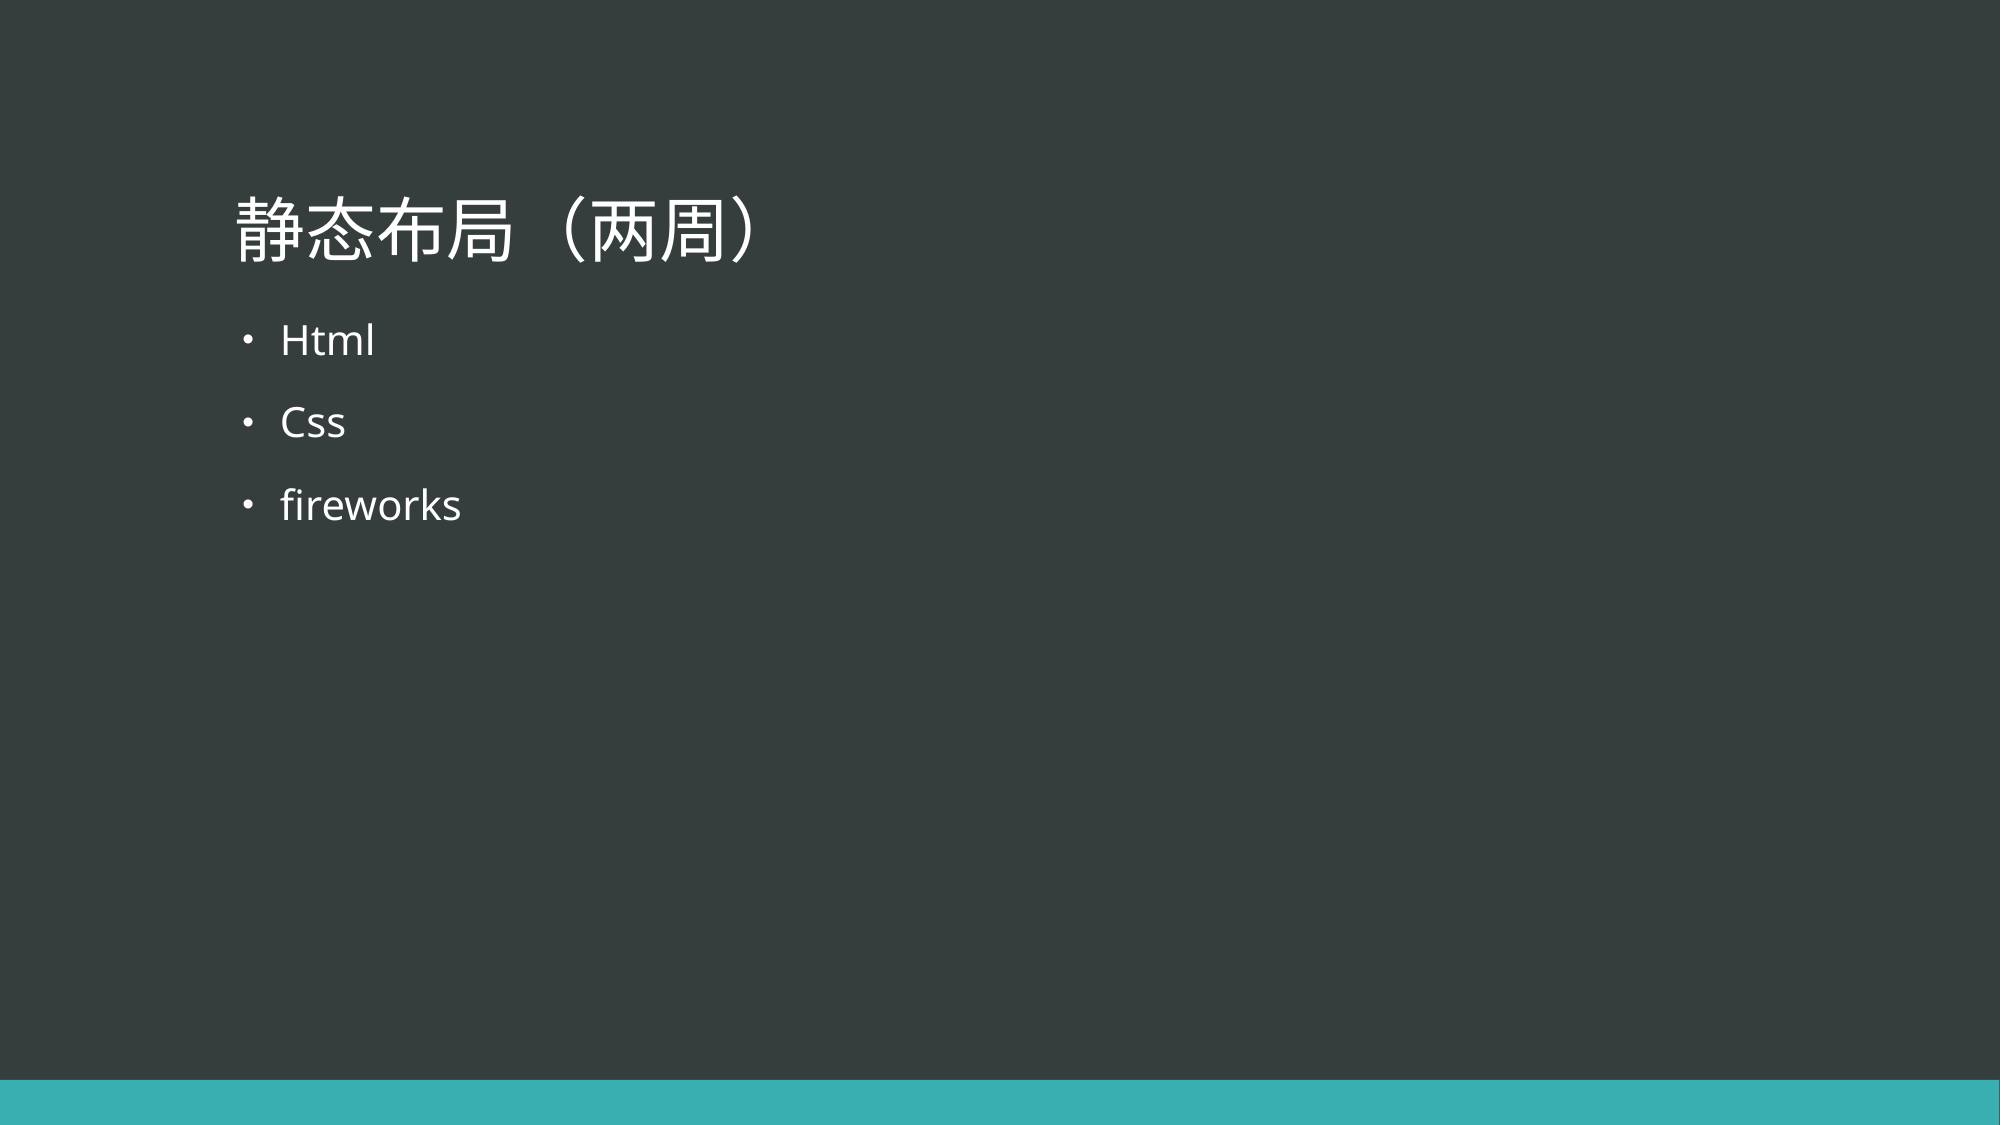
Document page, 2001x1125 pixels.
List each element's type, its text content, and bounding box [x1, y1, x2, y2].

list Html Css fireworks [219, 311, 1780, 990]
title 静态布局（两周） [219, 76, 1780, 279]
